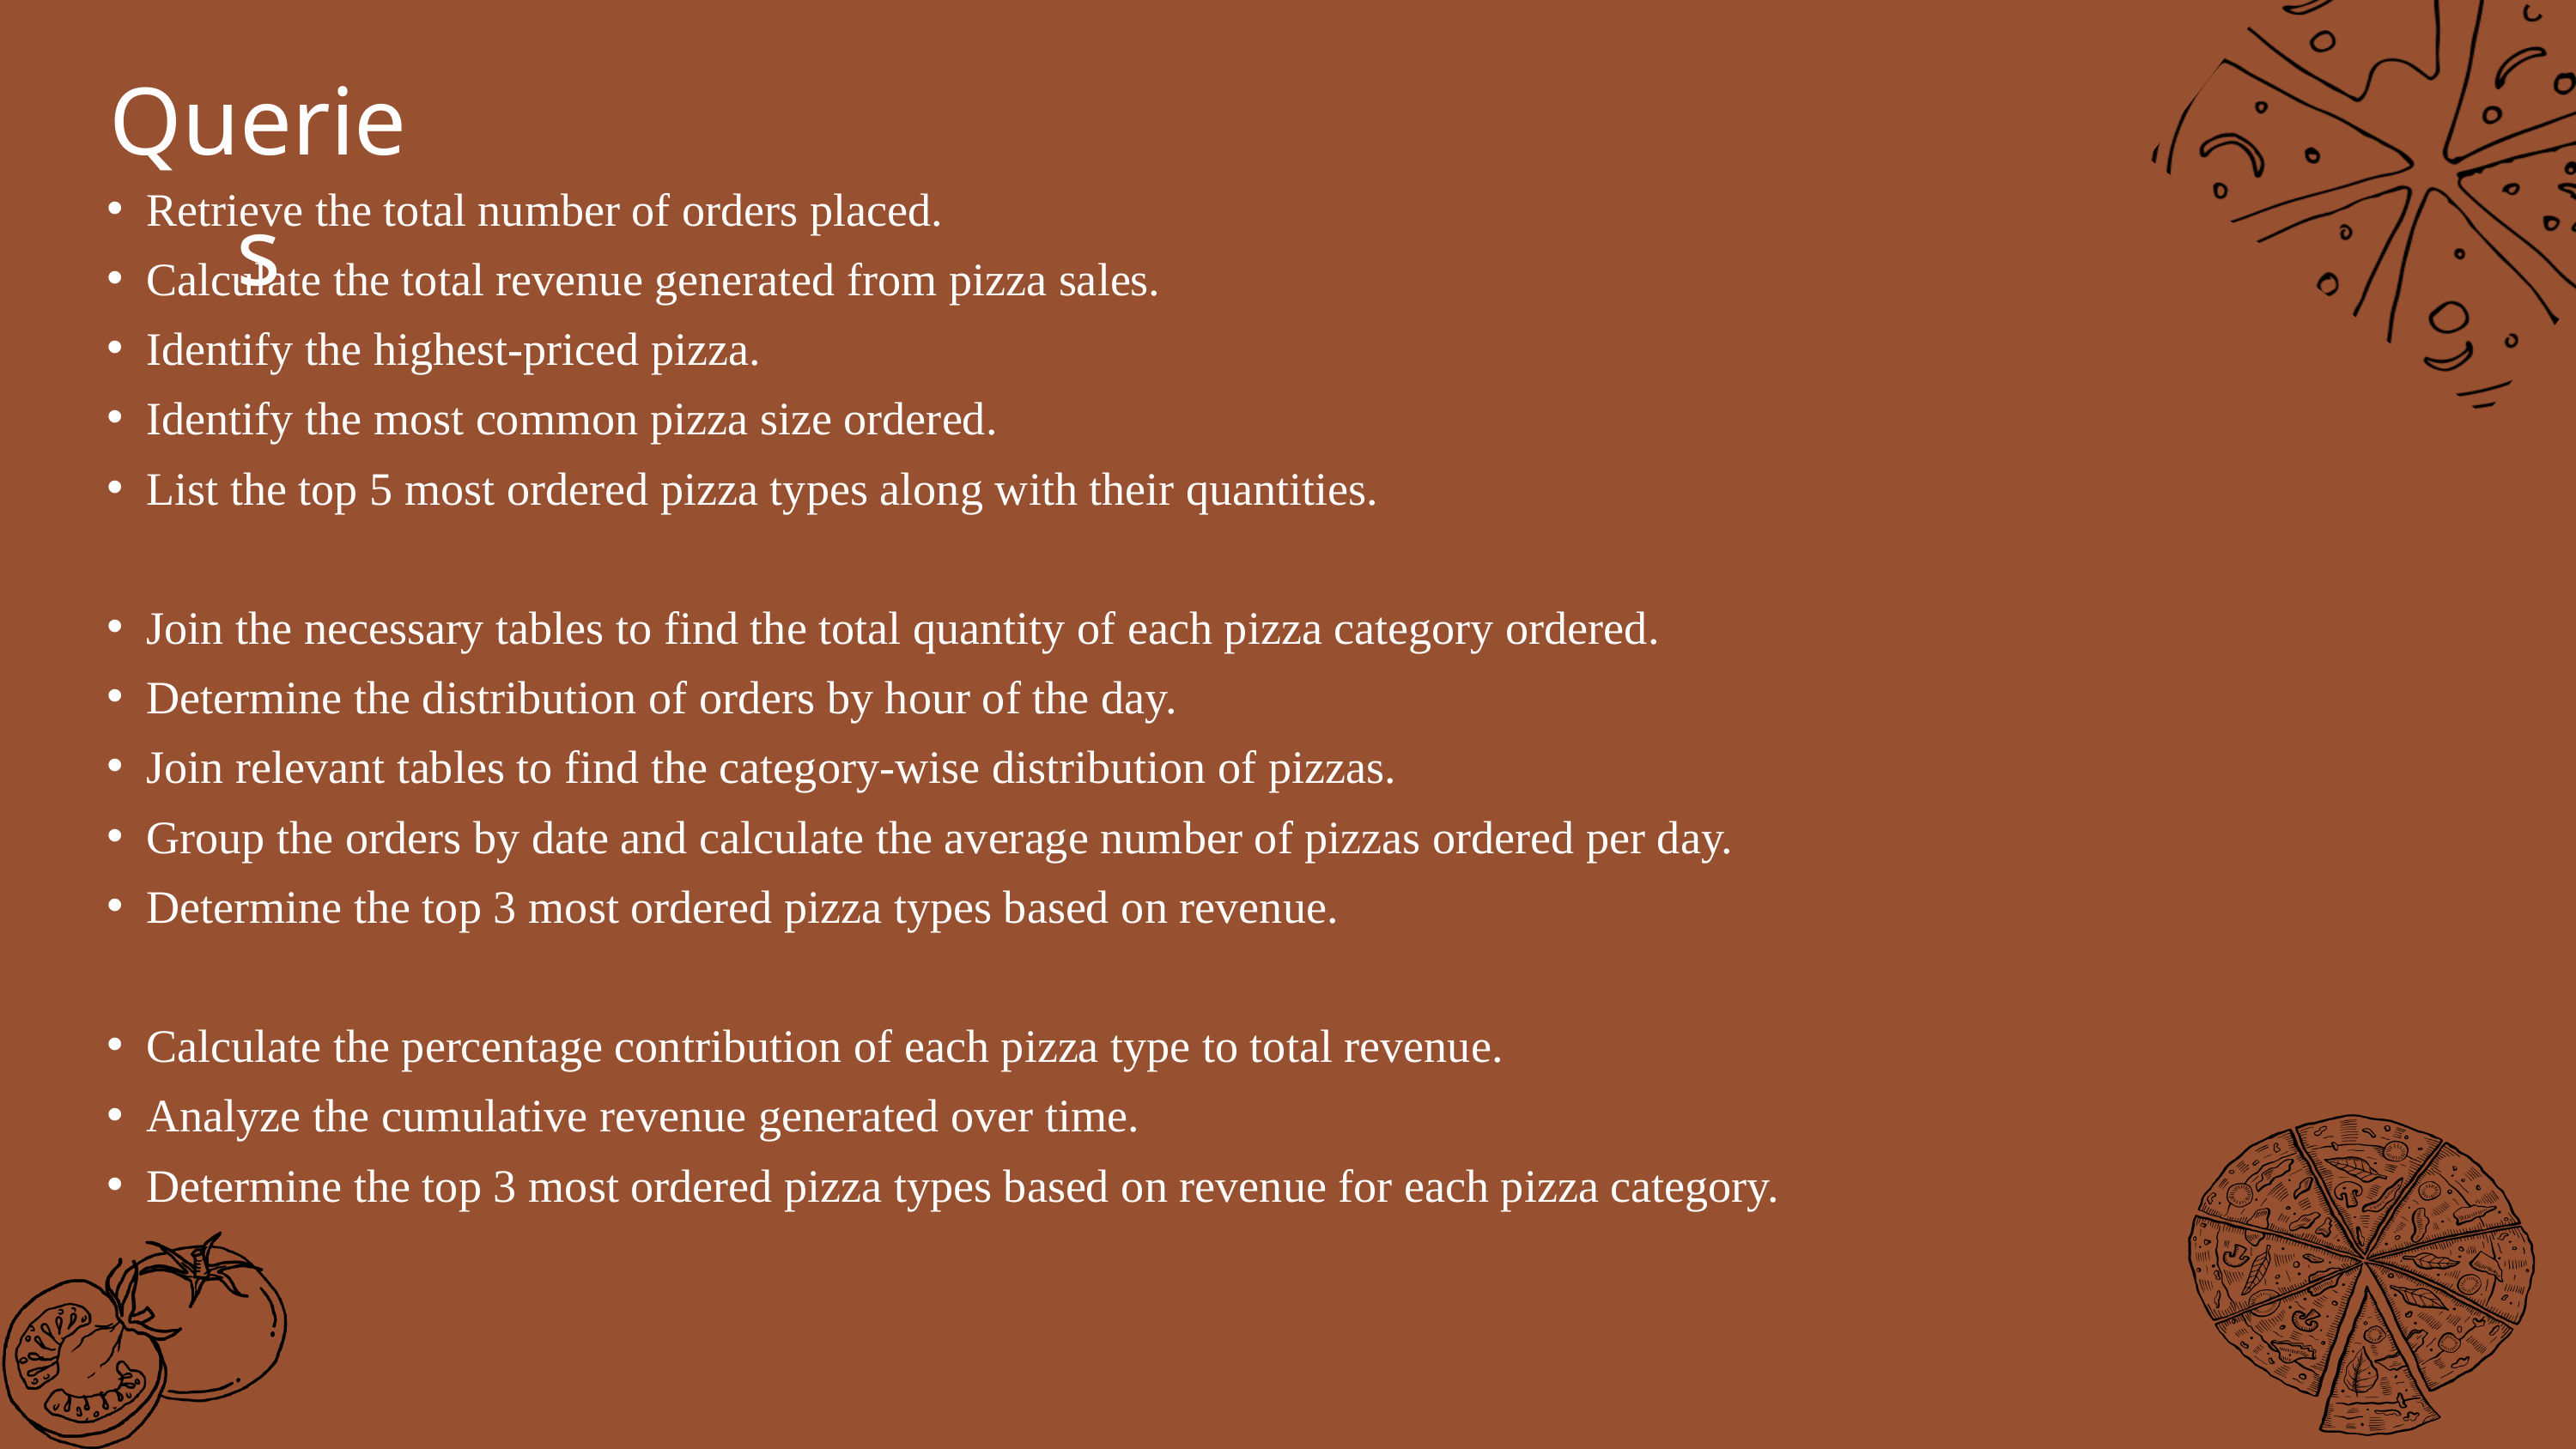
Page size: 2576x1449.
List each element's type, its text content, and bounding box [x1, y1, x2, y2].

text_box [2, 1231, 288, 1449]
text_box Retrieve the total number of orders placed. Calculate the total revenue generated from pizza sales. Identify the highest-priced pizza. Identify the most common pizza size ordered. List the top 5 most ordered pizza types along with their quantities. Join the necessary tables to find the total quantity of each pizza category ordered. Determine the distribution of orders by hour of the day. Join relevant tables to find the category-wise distribution of pizzas. Group the orders by date and calculate the average number of pizzas ordered per day. Determine the top 3 most ordered pizza types based on revenue. Calculate the percentage contribution of each pizza type to total revenue. Analyze the cumulative revenue generated over time. Determine the top 3 most ordered pizza types based on revenue for each pizza category. [67, 165, 2509, 1212]
text_box [2188, 1114, 2536, 1436]
text_box Queries [107, 43, 410, 165]
text_box [2148, 0, 2576, 416]
